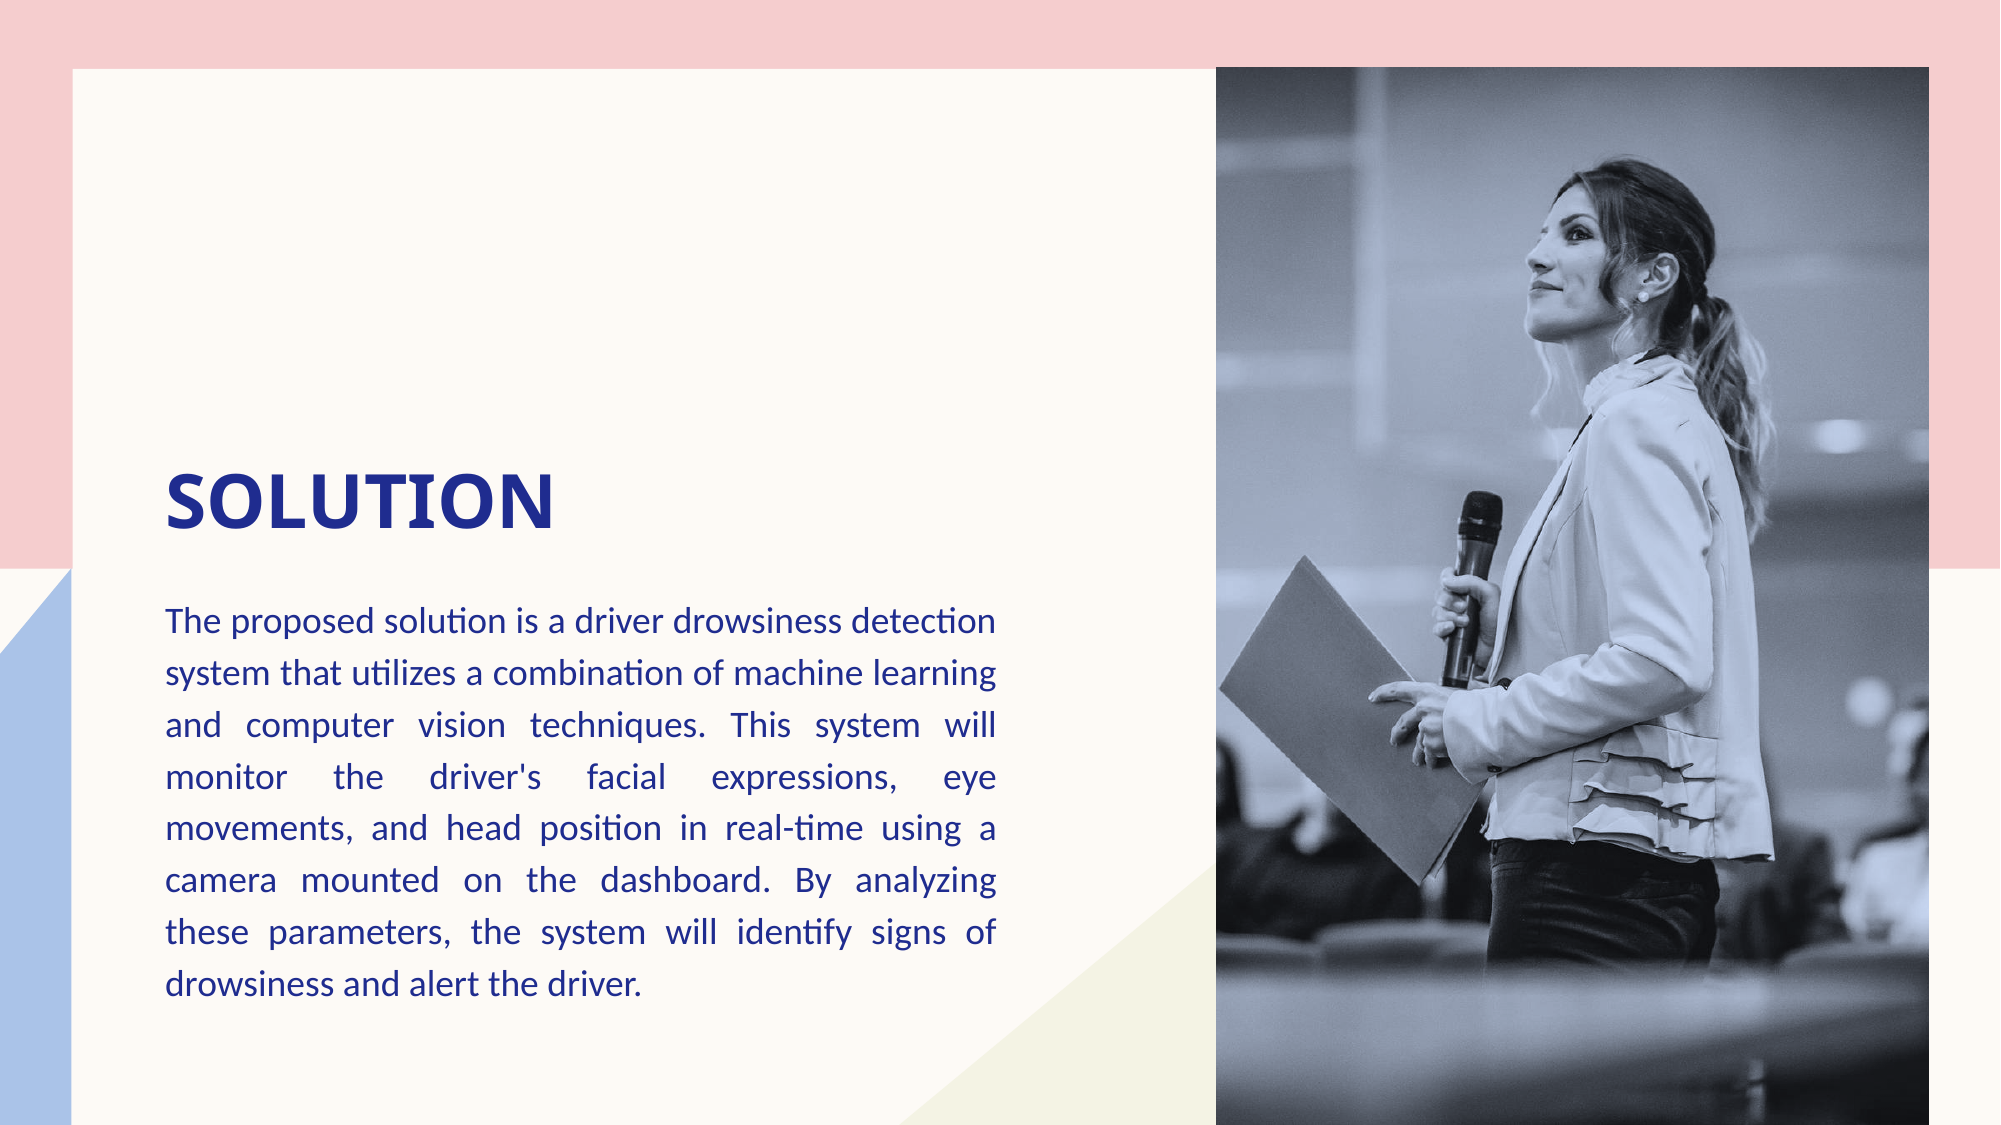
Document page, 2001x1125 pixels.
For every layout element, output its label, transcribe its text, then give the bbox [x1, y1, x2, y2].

title SOLUTION [150, 134, 1013, 544]
list The proposed solution is a driver drowsiness detection system that utilizes a combination of machine learning and computer vision techniques. This system will monitor the driver's facial expressions, eye movements, and head position in real-time using a camera mounted on the dashboard. By analyzing these parameters, the system will identify signs of drowsiness and alert the driver. [150, 589, 1013, 956]
picture [1216, 67, 1929, 1125]
